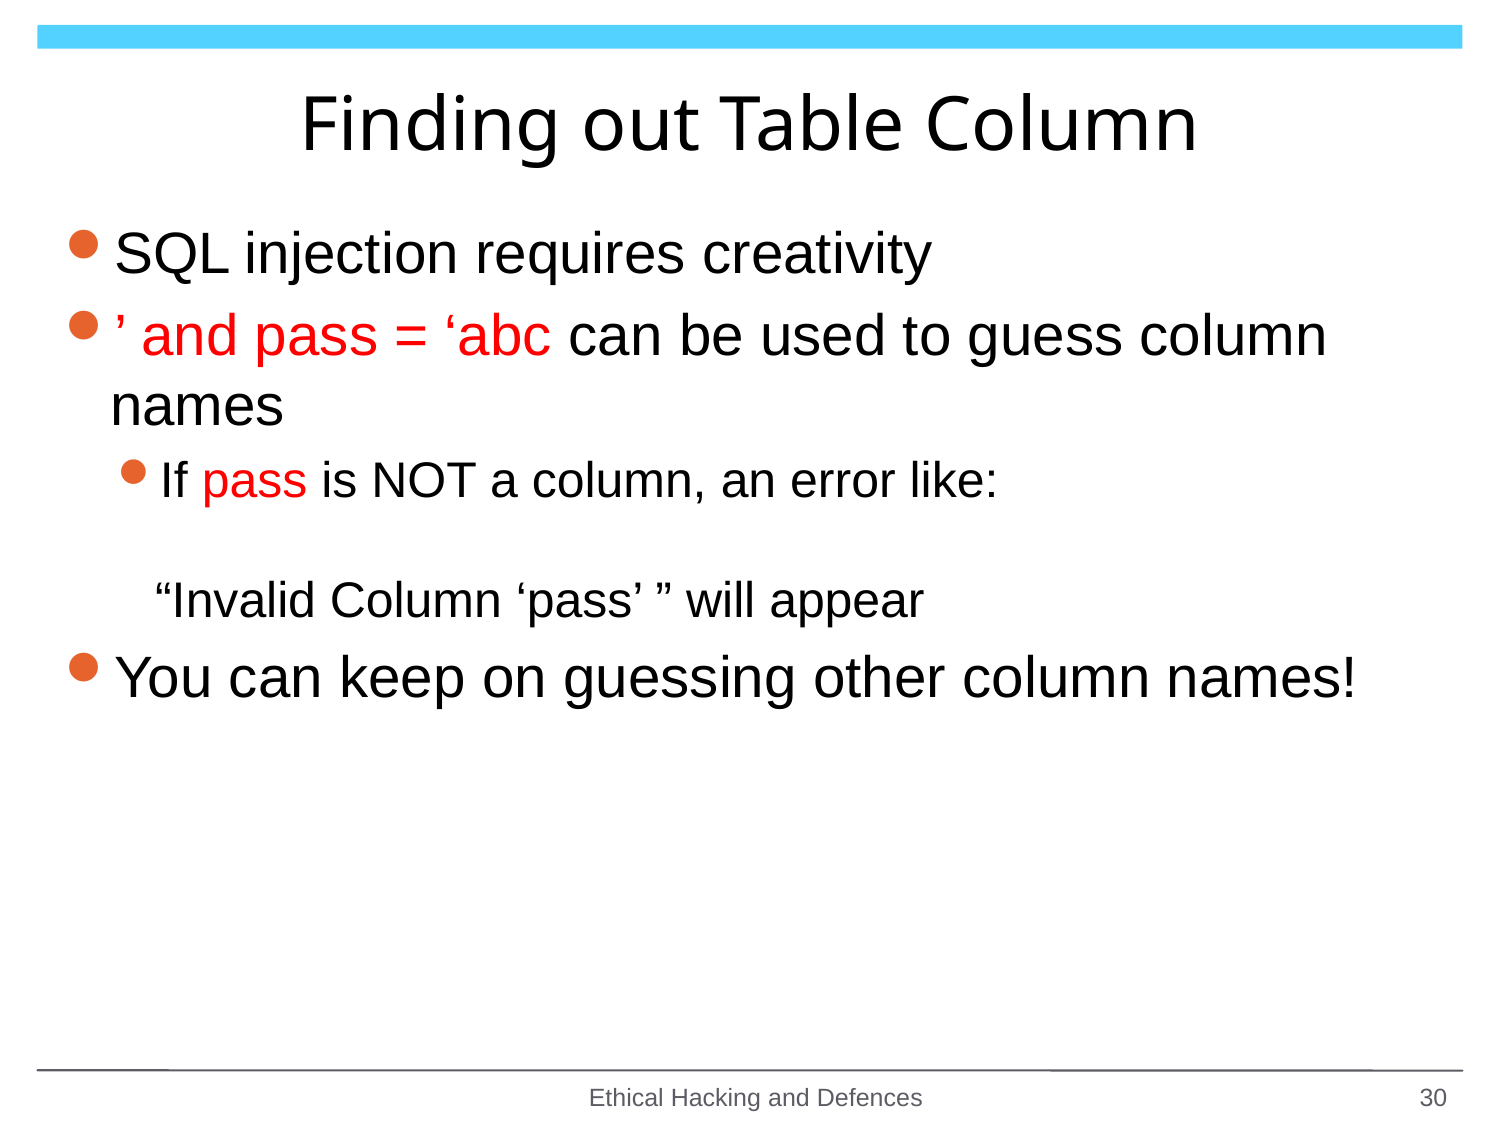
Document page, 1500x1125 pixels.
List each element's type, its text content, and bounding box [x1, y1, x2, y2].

slide_number 30 [1112, 1069, 1463, 1123]
footer Ethical Hacking and Defences [474, 1069, 1038, 1123]
title Finding out Table Column [50, 45, 1450, 197]
list SQL injection requires creativity ’ and pass = ‘abc can be used to guess column names If pass is NOT a column, an error like: “Invalid Column ‘pass’ ” will appear You can keep on guessing other column names! [50, 208, 1450, 1050]
